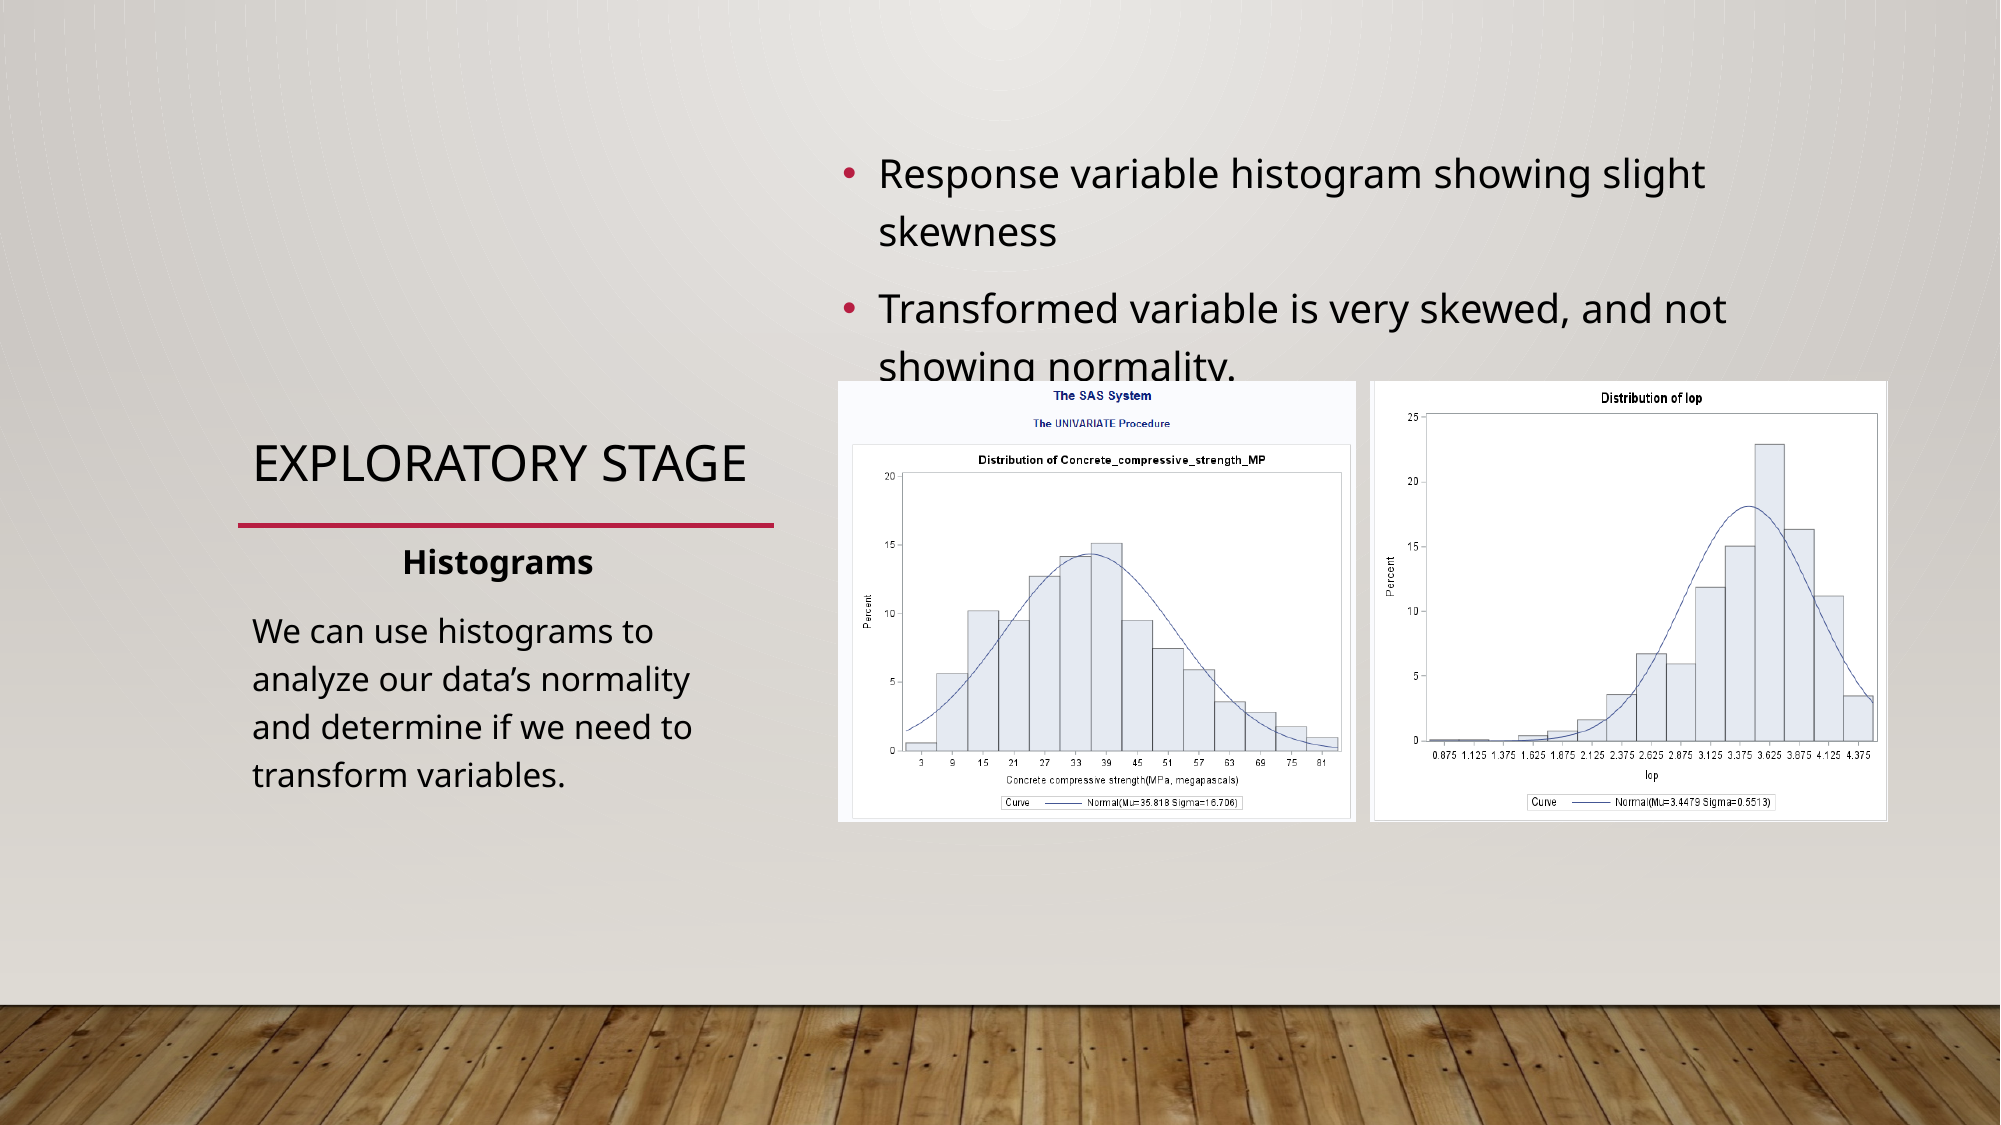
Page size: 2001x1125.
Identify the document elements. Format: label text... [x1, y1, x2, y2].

picture [838, 380, 1356, 822]
picture [1369, 380, 1888, 822]
title Exploratory stage [236, 131, 774, 500]
picture [0, 1005, 2000, 1125]
list Histograms We can use histograms to analyze our data’s normality and determine if we need to transform variables. [236, 525, 775, 895]
list Response variable histogram showing slight skewness Transformed variable is very skewed, and not showing normality. [827, 131, 1814, 397]
